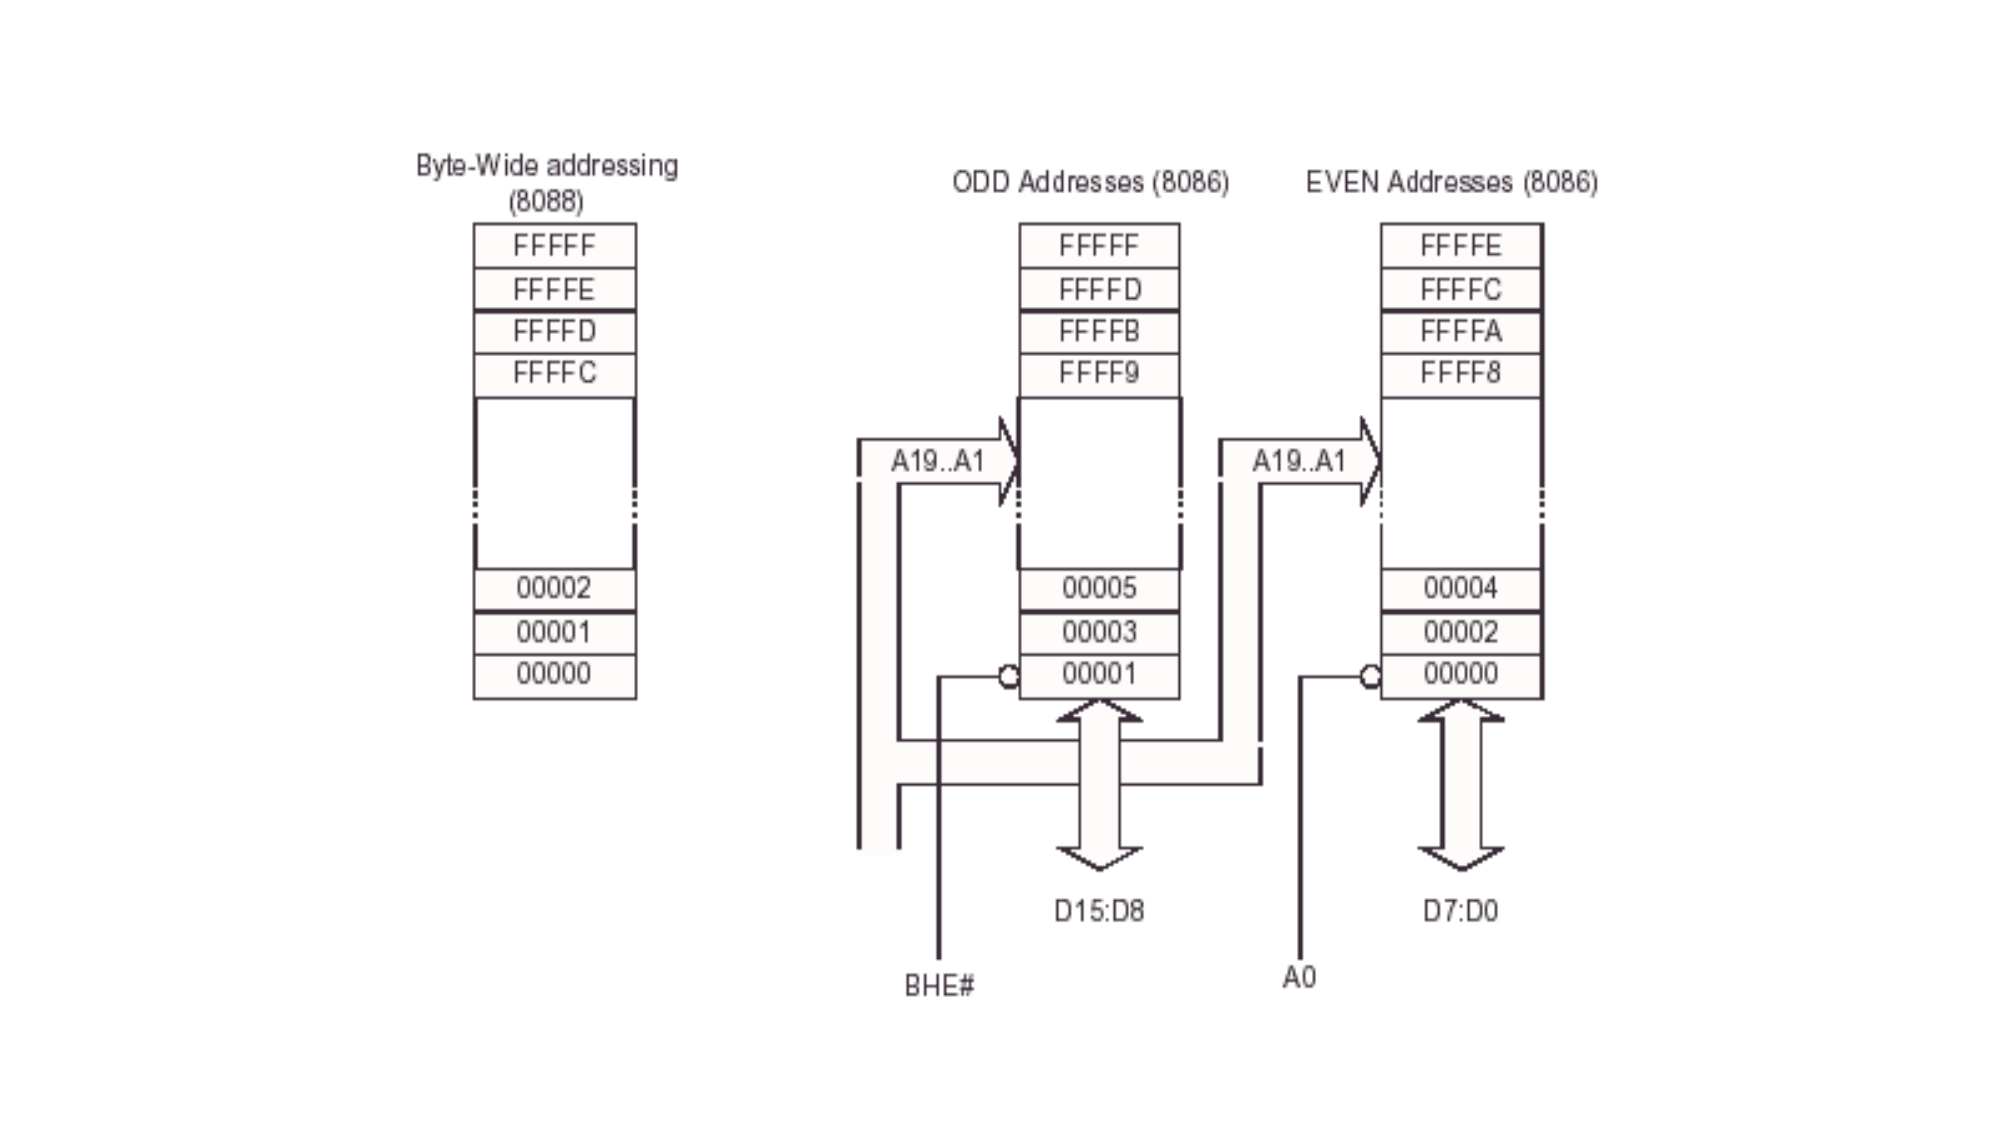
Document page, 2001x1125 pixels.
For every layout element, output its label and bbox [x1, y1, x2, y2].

list [324, 124, 1675, 1005]
